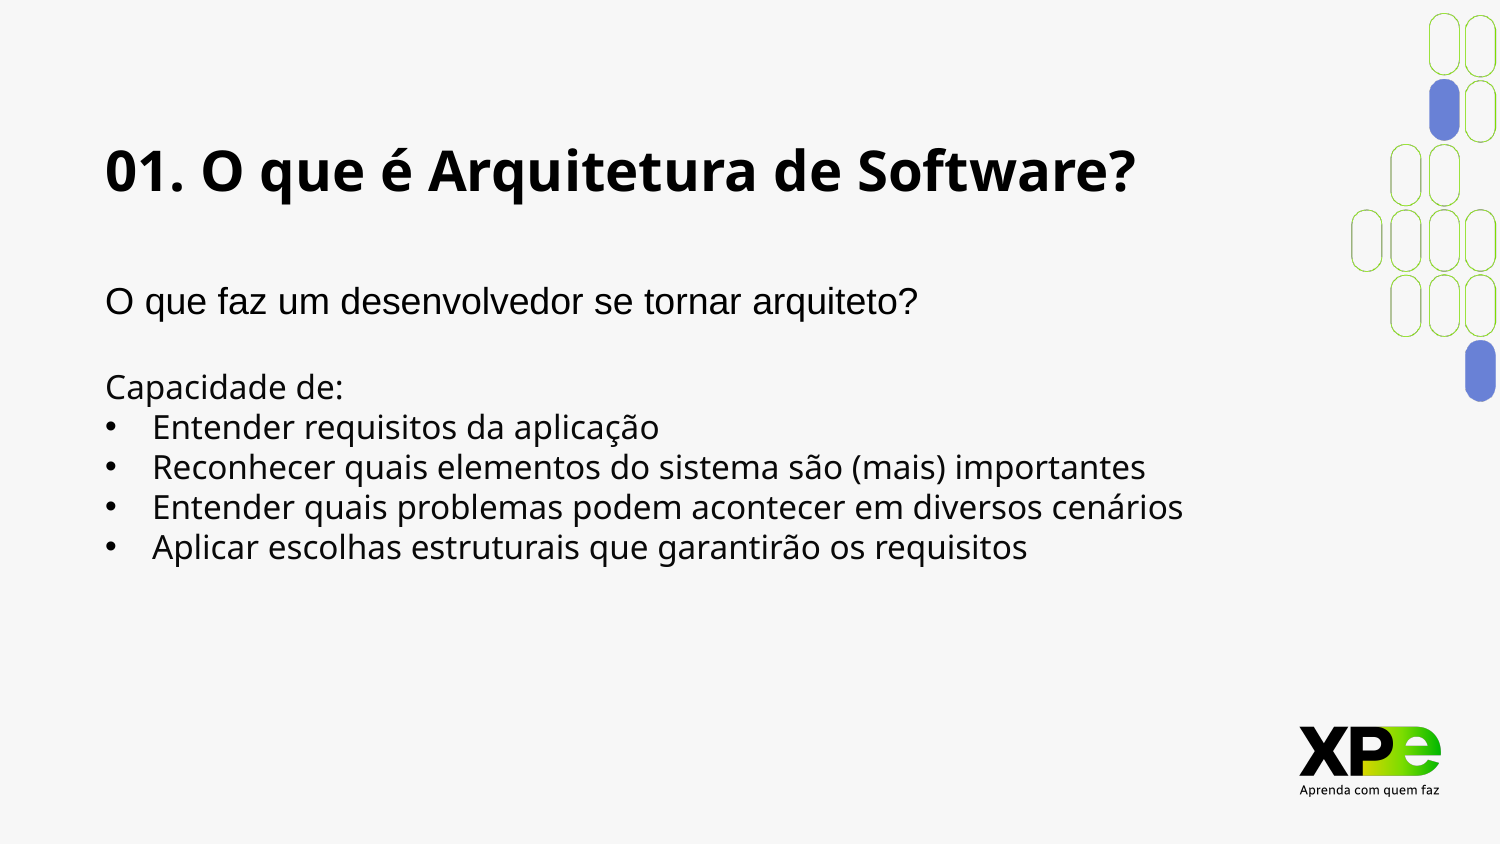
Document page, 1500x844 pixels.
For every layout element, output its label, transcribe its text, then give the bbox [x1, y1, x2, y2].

picture [1272, 700, 1468, 824]
text_box O que faz um desenvolvedor se tornar arquiteto? Capacidade de: Entender requisitos da aplicação Reconhecer quais elementos do sistema são (mais) importantes Entender quais problemas podem acontecer em diversos cenários Aplicar escolhas estruturais que garantirão os requisitos [93, 271, 1374, 702]
picture [1345, 0, 1500, 414]
text_box 01. O que é Arquitetura de Software? [93, 95, 1215, 197]
